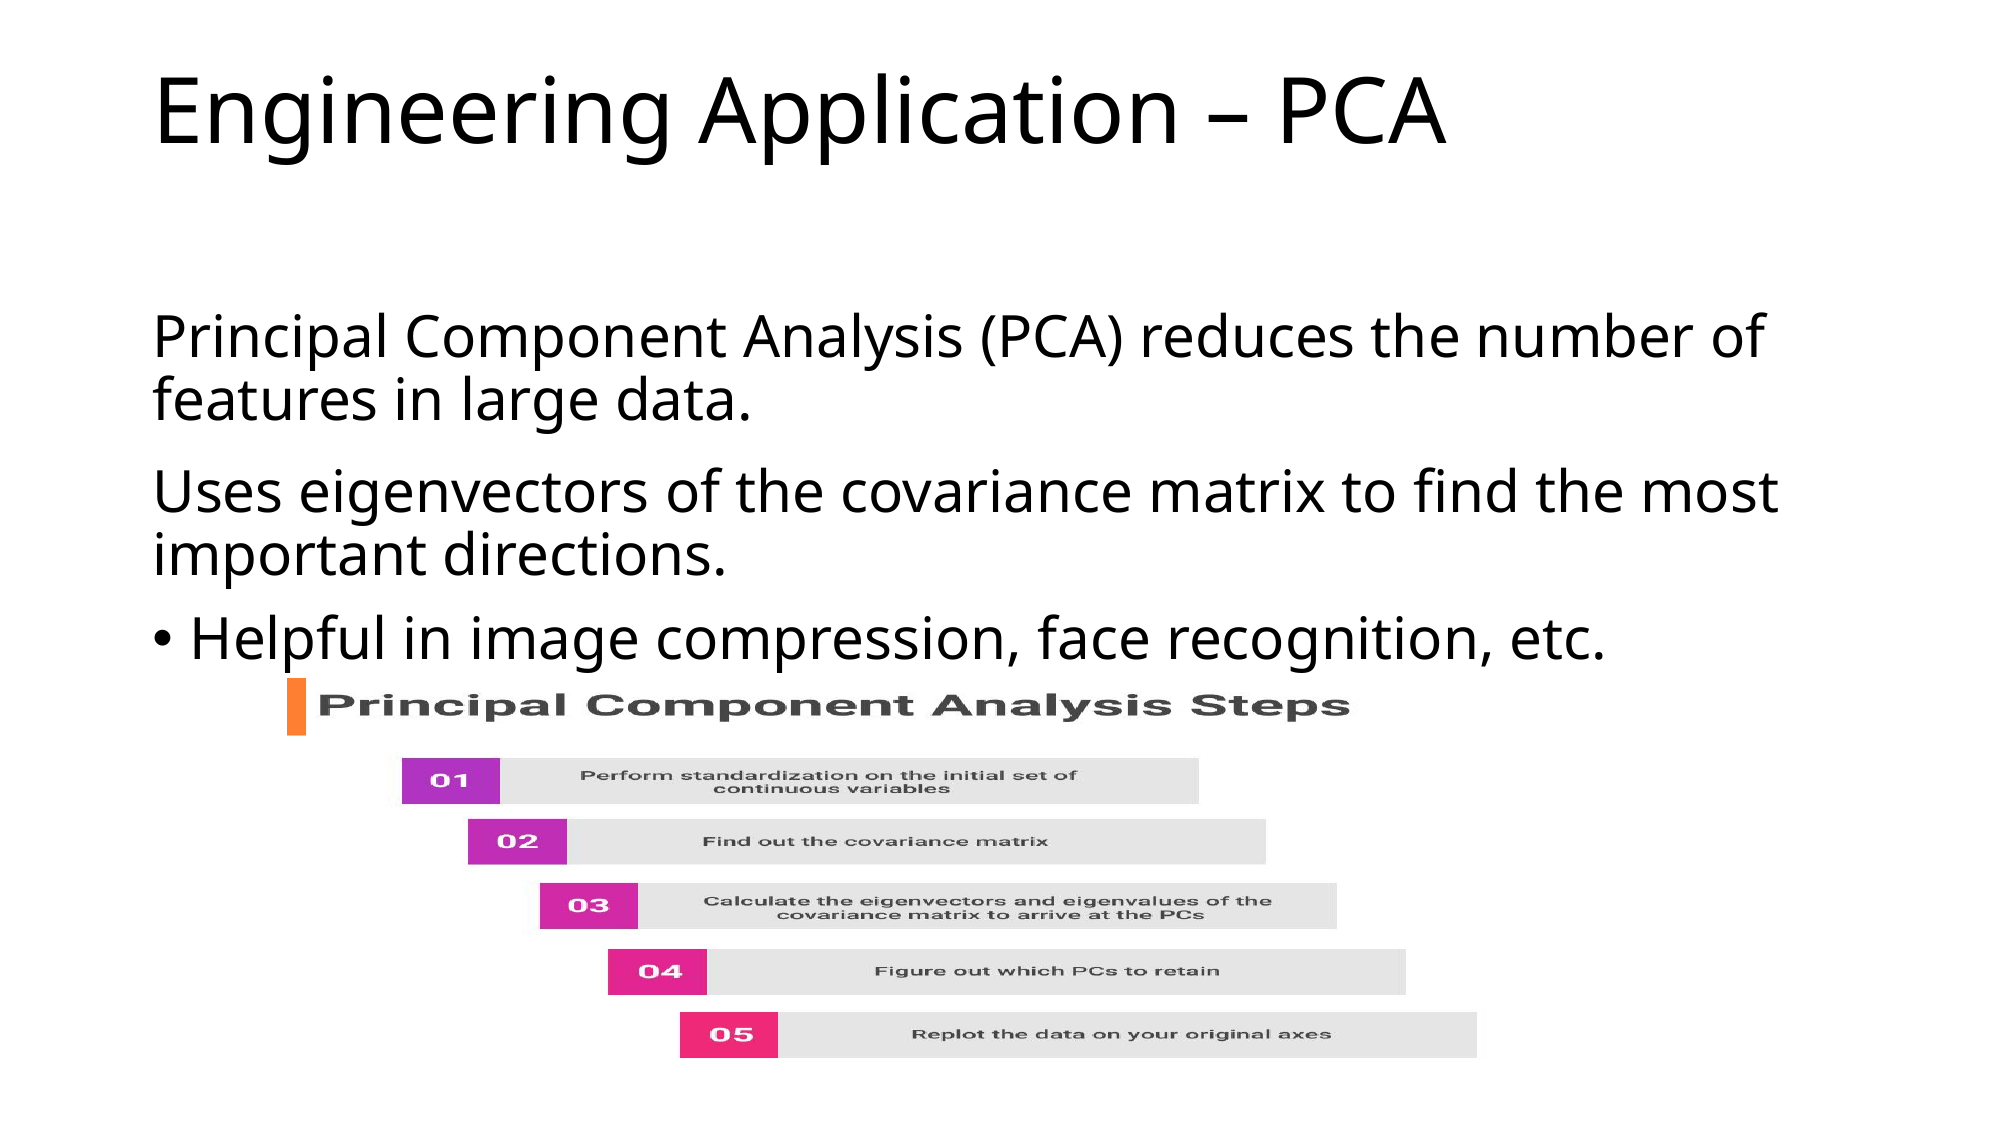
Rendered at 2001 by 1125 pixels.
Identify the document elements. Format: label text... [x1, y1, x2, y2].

title Engineering Application – PCA [137, 59, 1863, 278]
picture [286, 677, 1637, 1112]
list Principal Component Analysis (PCA) reduces the number of features in large data. Uses eigenvectors of the covariance matrix to find the most important directions. Helpful in image compression, face recognition, etc. [137, 299, 1863, 1014]
